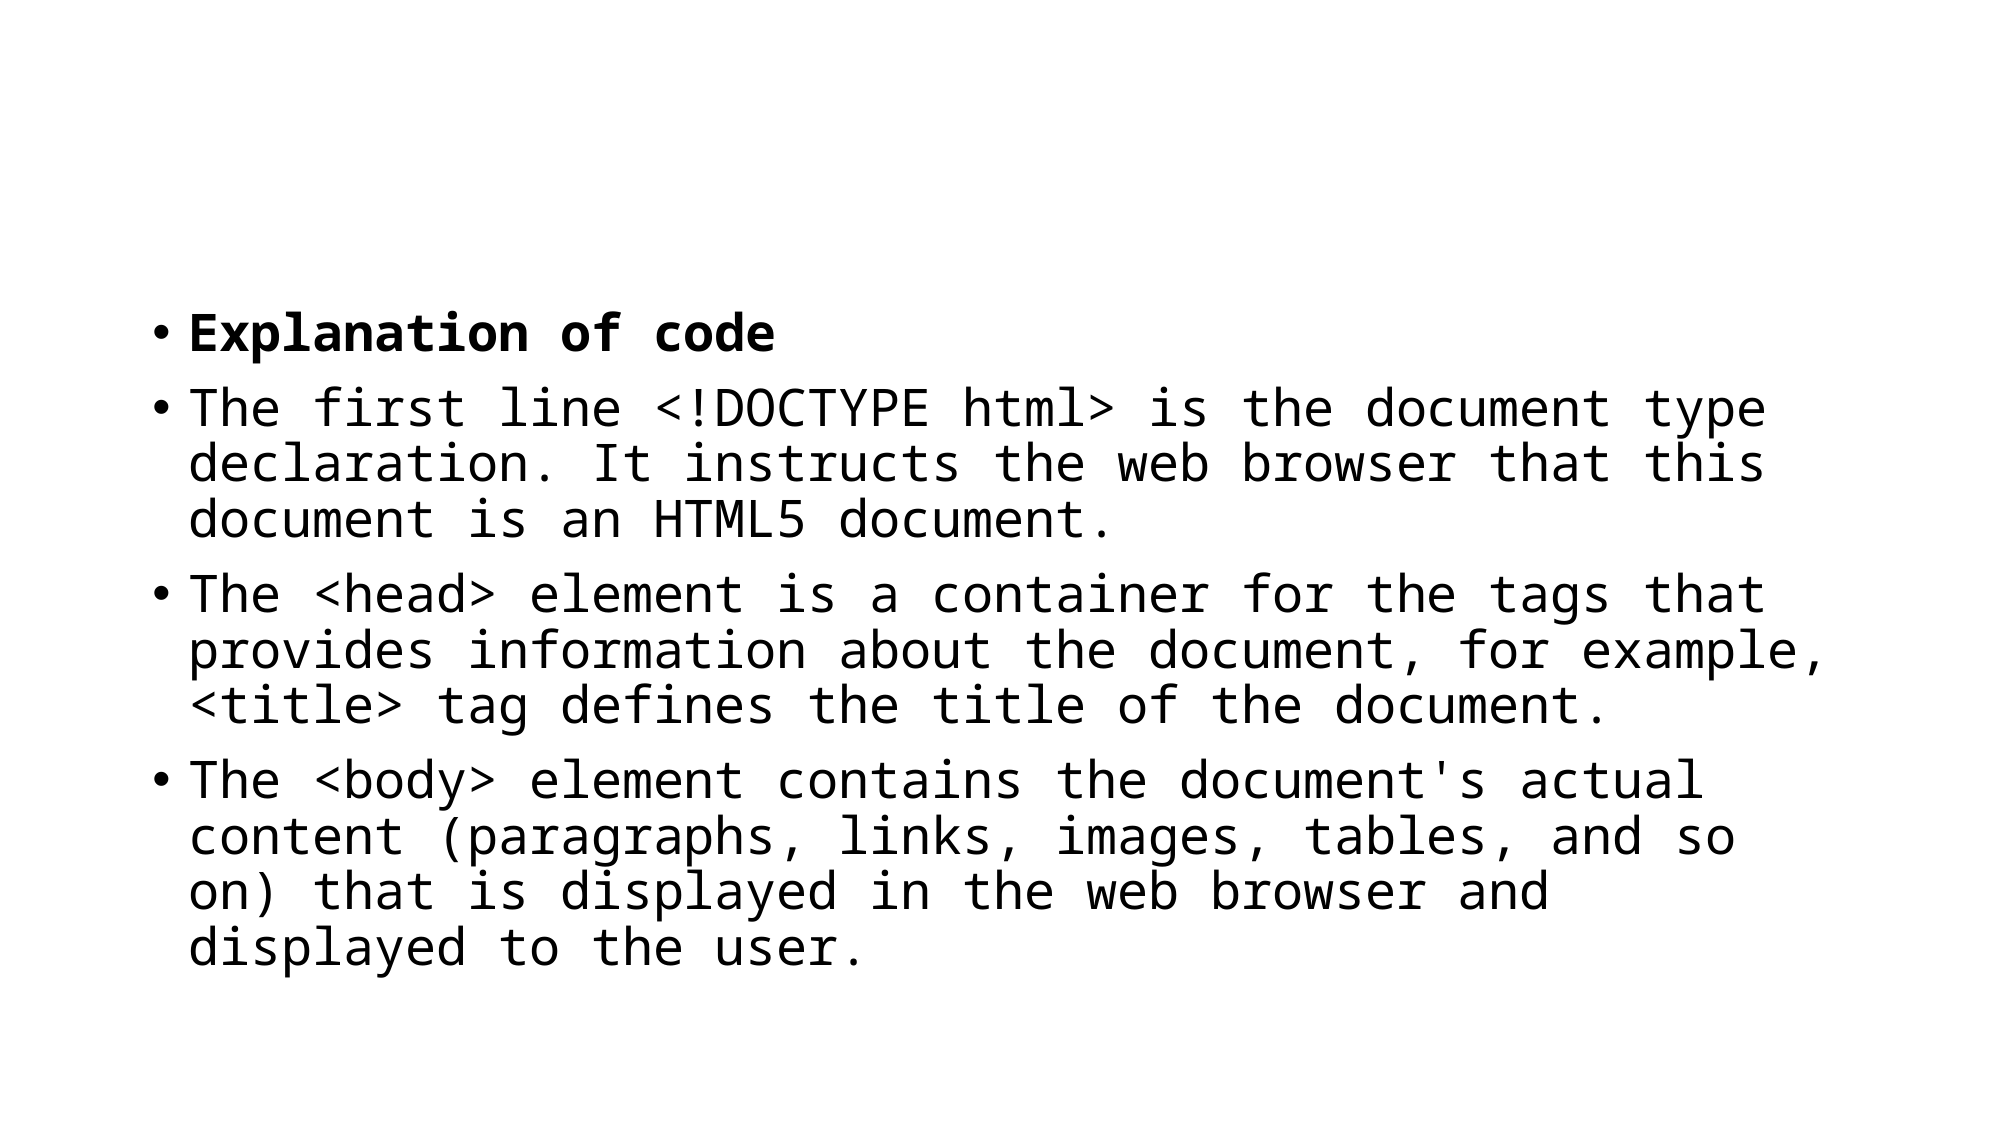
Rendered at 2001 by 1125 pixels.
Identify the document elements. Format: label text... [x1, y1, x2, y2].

list Explanation of code The first line <!DOCTYPE html> is the document type declaration. It instructs the web browser that this document is an HTML5 document. The <head> element is a container for the tags that provides information about the document, for example, <title> tag defines the title of the document. The <body> element contains the document's actual content (paragraphs, links, images, tables, and so on) that is displayed in the web browser and displayed to the user. [137, 299, 1863, 1014]
